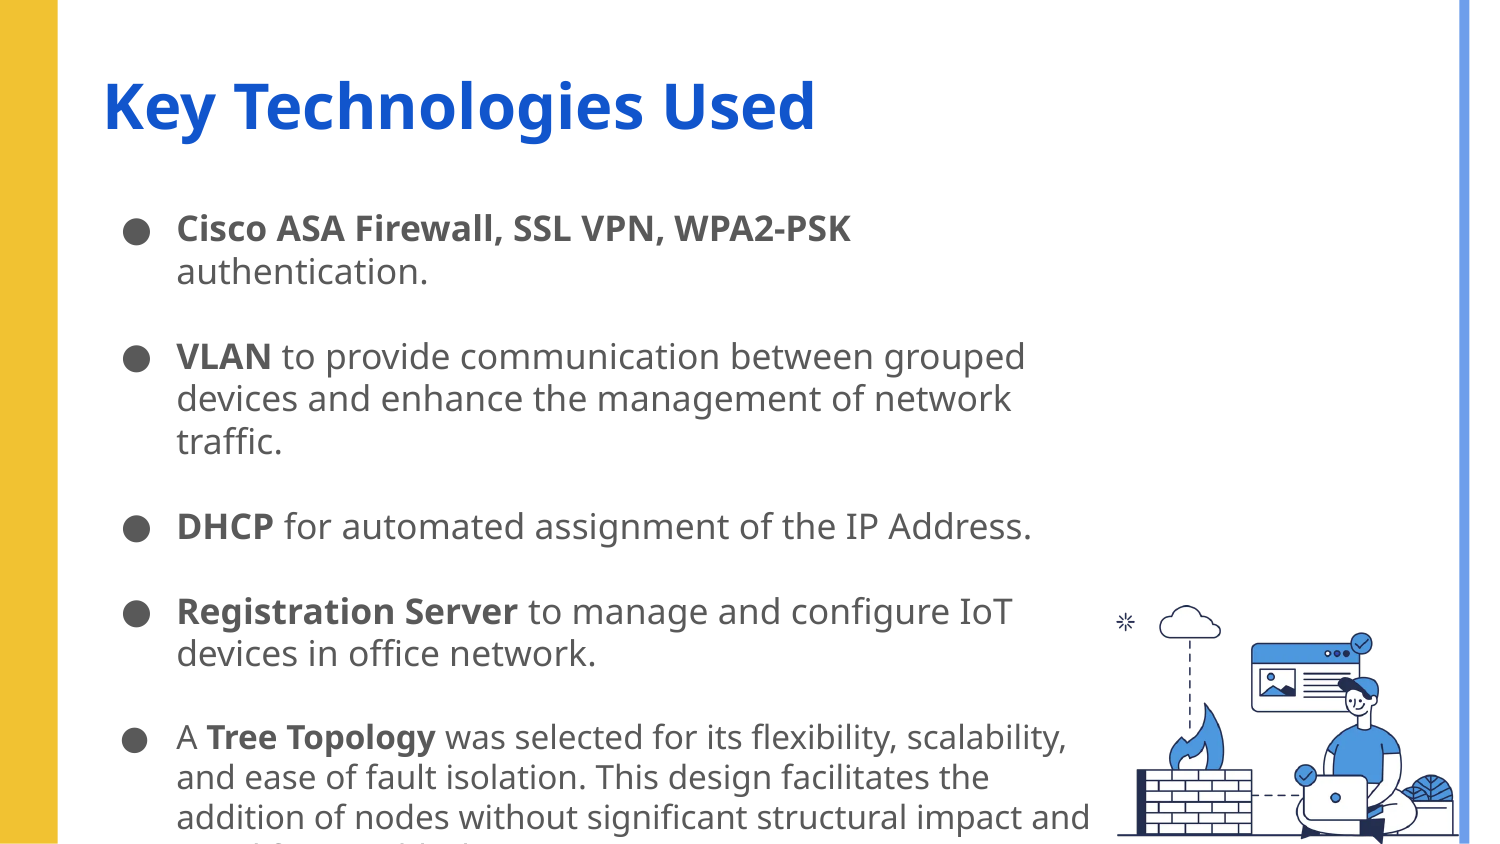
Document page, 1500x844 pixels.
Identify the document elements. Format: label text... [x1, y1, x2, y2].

text_box Cisco ASA Firewall, SSL VPN, WPA2-PSK authentication. VLAN to provide communication between grouped devices and enhance the management of network traffic. DHCP for automated assignment of the IP Address. Registration Server to manage and configure IoT devices in office network. A Tree Topology was selected for its flexibility, scalability, and ease of fault isolation. This design facilitates the addition of nodes without significant structural impact and simplifies troubleshooting. [86, 191, 1116, 844]
title Key Technologies Used [87, 43, 845, 166]
text_box [1459, 0, 1470, 844]
text_box [0, 0, 58, 844]
picture [1116, 605, 1459, 844]
